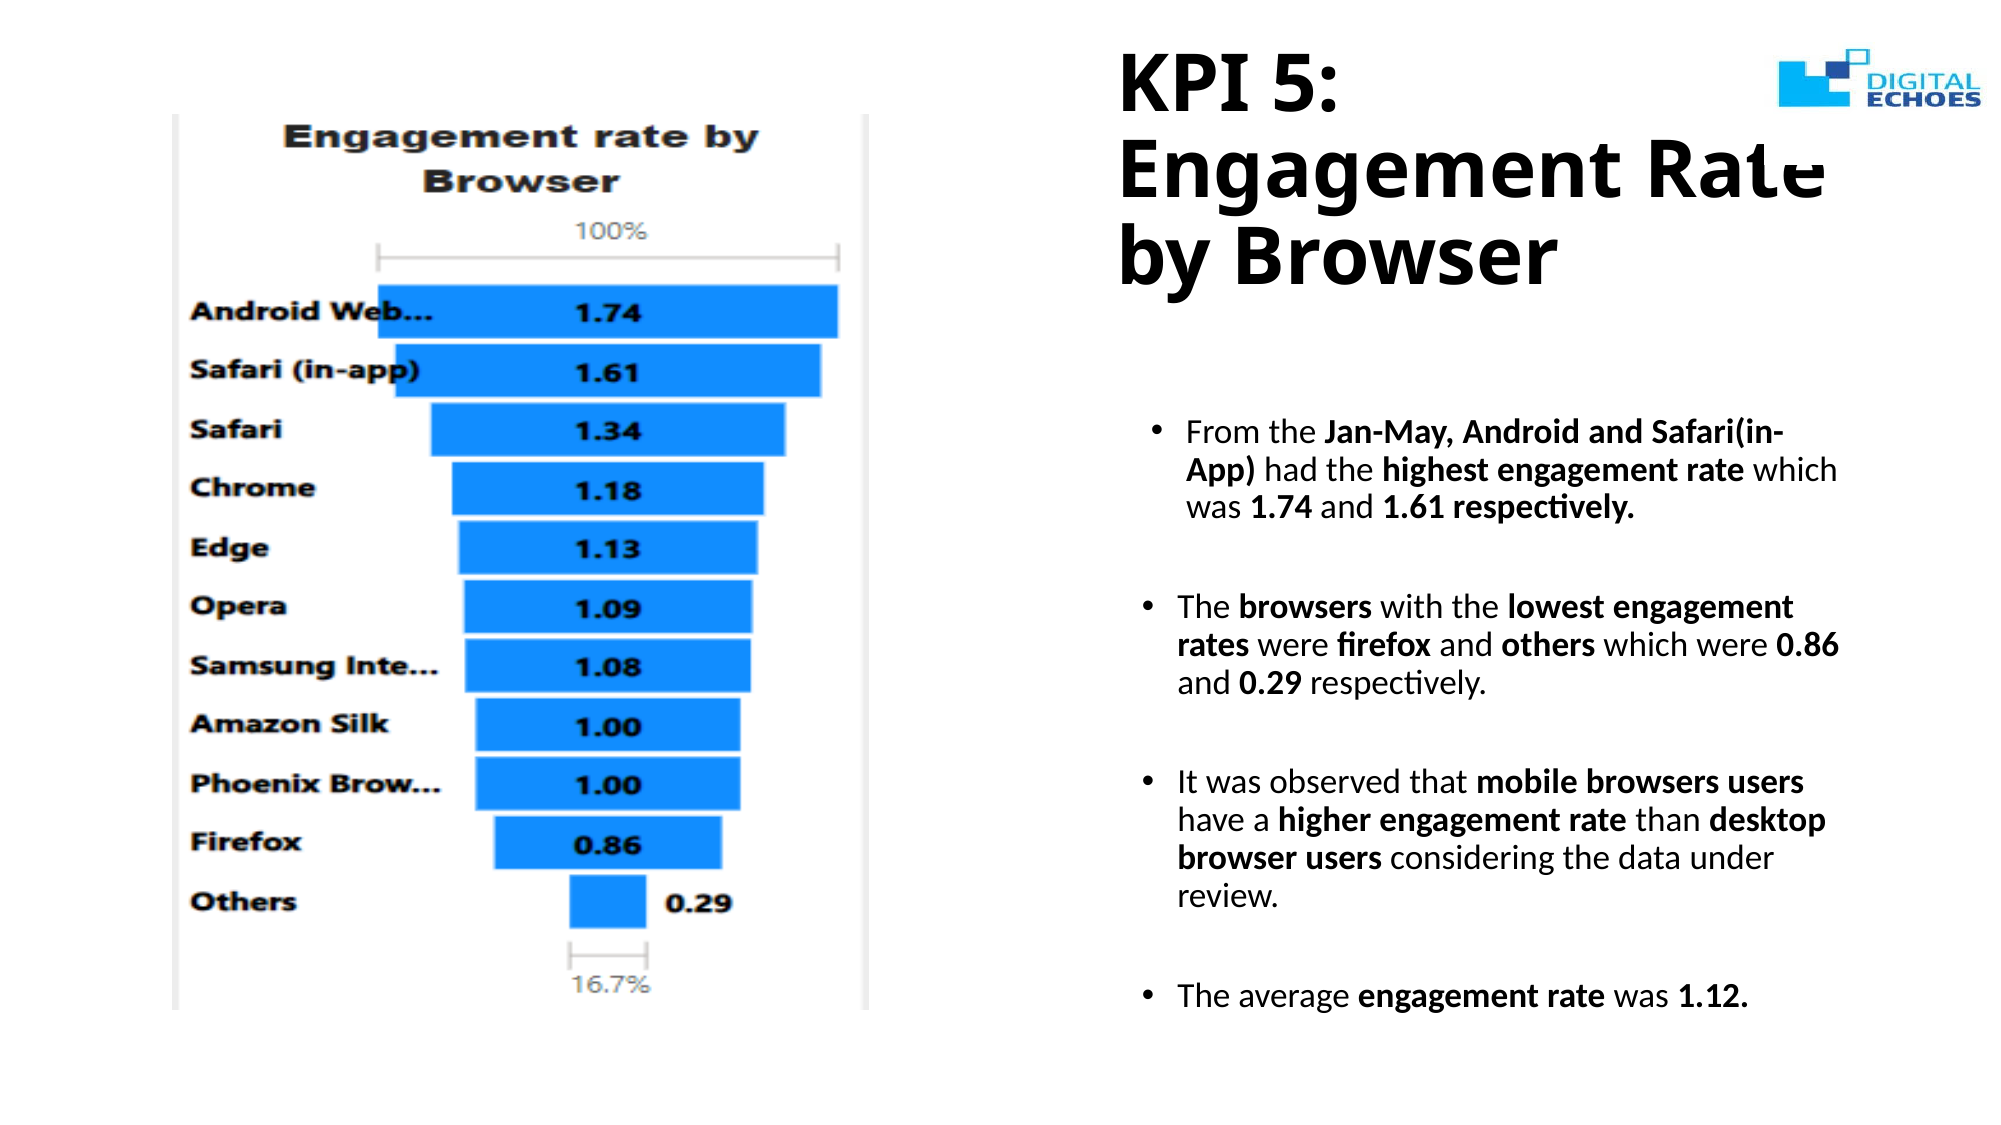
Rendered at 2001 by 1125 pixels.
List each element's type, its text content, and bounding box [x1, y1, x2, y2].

picture [172, 114, 869, 1010]
picture [1763, 3, 1997, 165]
title KPI 5: Engagement Rate by Browser [1101, 34, 1866, 406]
text_box From the Jan-May, Android and Safari(in-App) had the highest engagement rate which was 1.74 and 1.61 respectively. The browsers with the lowest engagement rates were firefox and others which were 0.86 and 0.29 respectively. It was observed that mobile browsers users have a higher engagement rate than desktop browser users considering the data under review. The average engagement rate was 1.12. [1118, 405, 1866, 1024]
